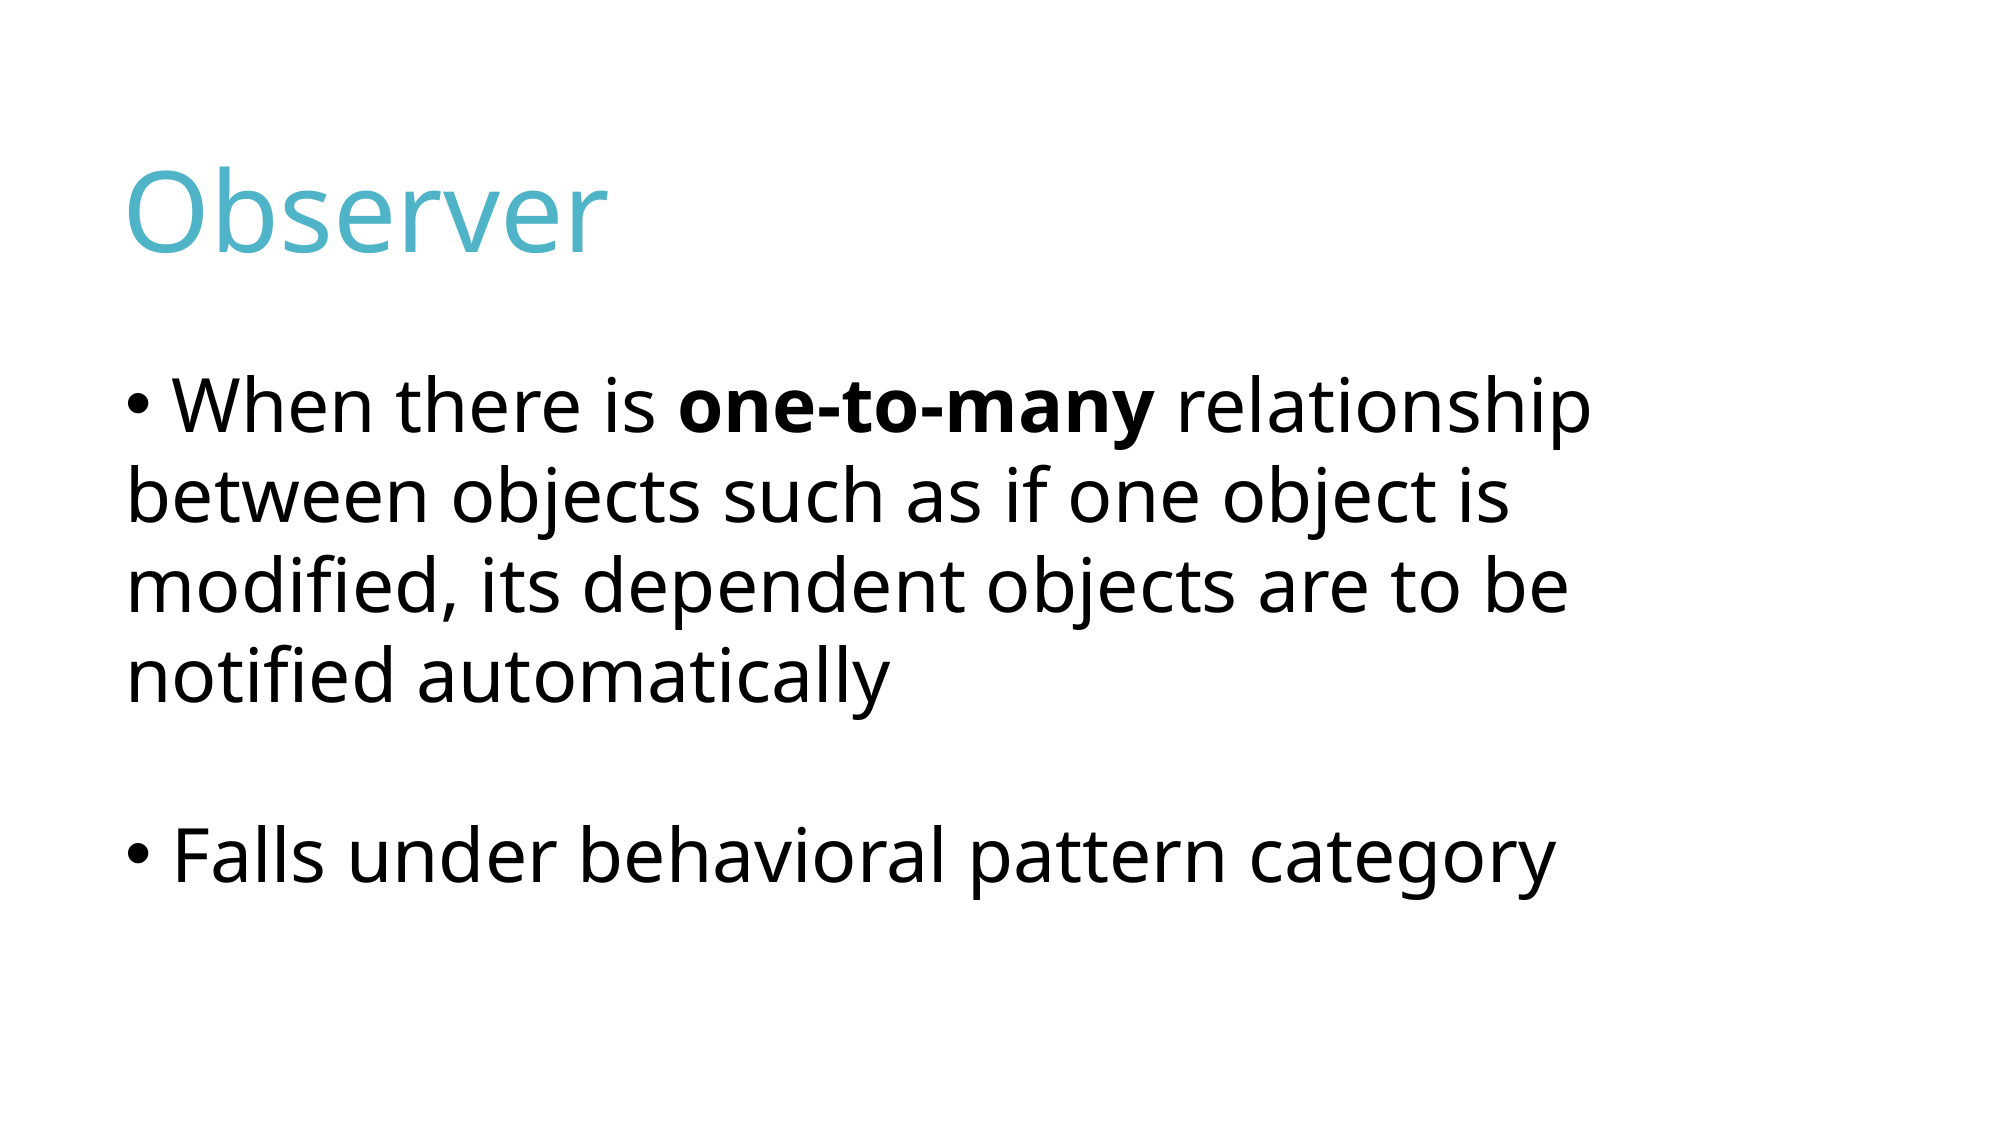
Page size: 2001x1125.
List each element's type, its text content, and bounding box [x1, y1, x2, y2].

text_box Observer [107, 81, 1875, 354]
text_box When there is one-to-many relationship between objects such as if one object is modified, its dependent objects are to be notified automatically Falls under behavioral pattern category [111, 349, 1875, 968]
